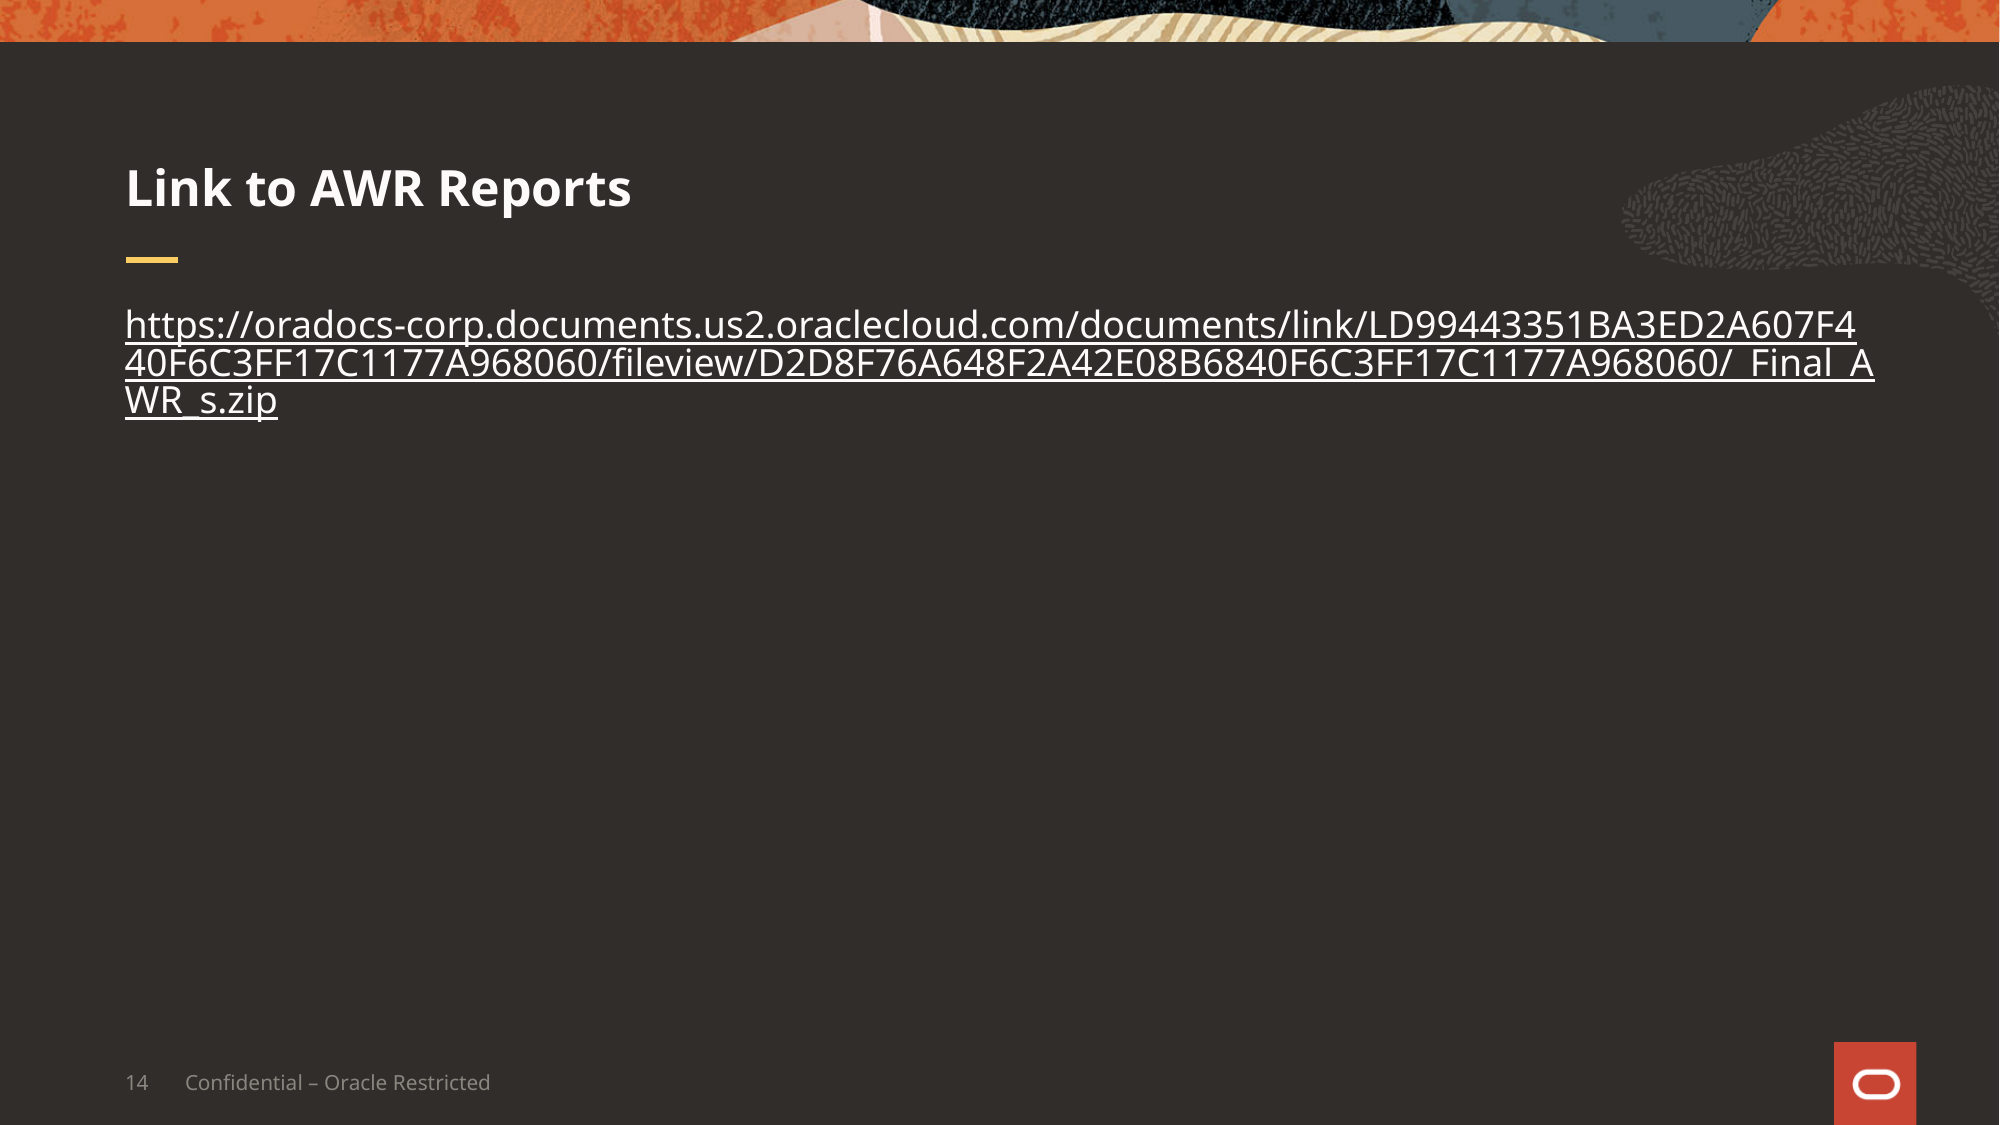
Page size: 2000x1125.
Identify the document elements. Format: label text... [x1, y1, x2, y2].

picture [0, 0, 2000, 42]
title Link to AWR Reports [124, 83, 1875, 219]
slide_number 14 [124, 1053, 184, 1114]
footer Confidential – Oracle Restricted [184, 1053, 845, 1114]
list https://oradocs-corp.documents.us2.oraclecloud.com/documents/link/LD99443351BA3ED2A607F440F6C3FF17C1177A968060/fileview/D2D8F76A648F2A42E08B6840F6C3FF17C1177A968060/_Final_AWR_s.zip [124, 301, 1875, 1001]
